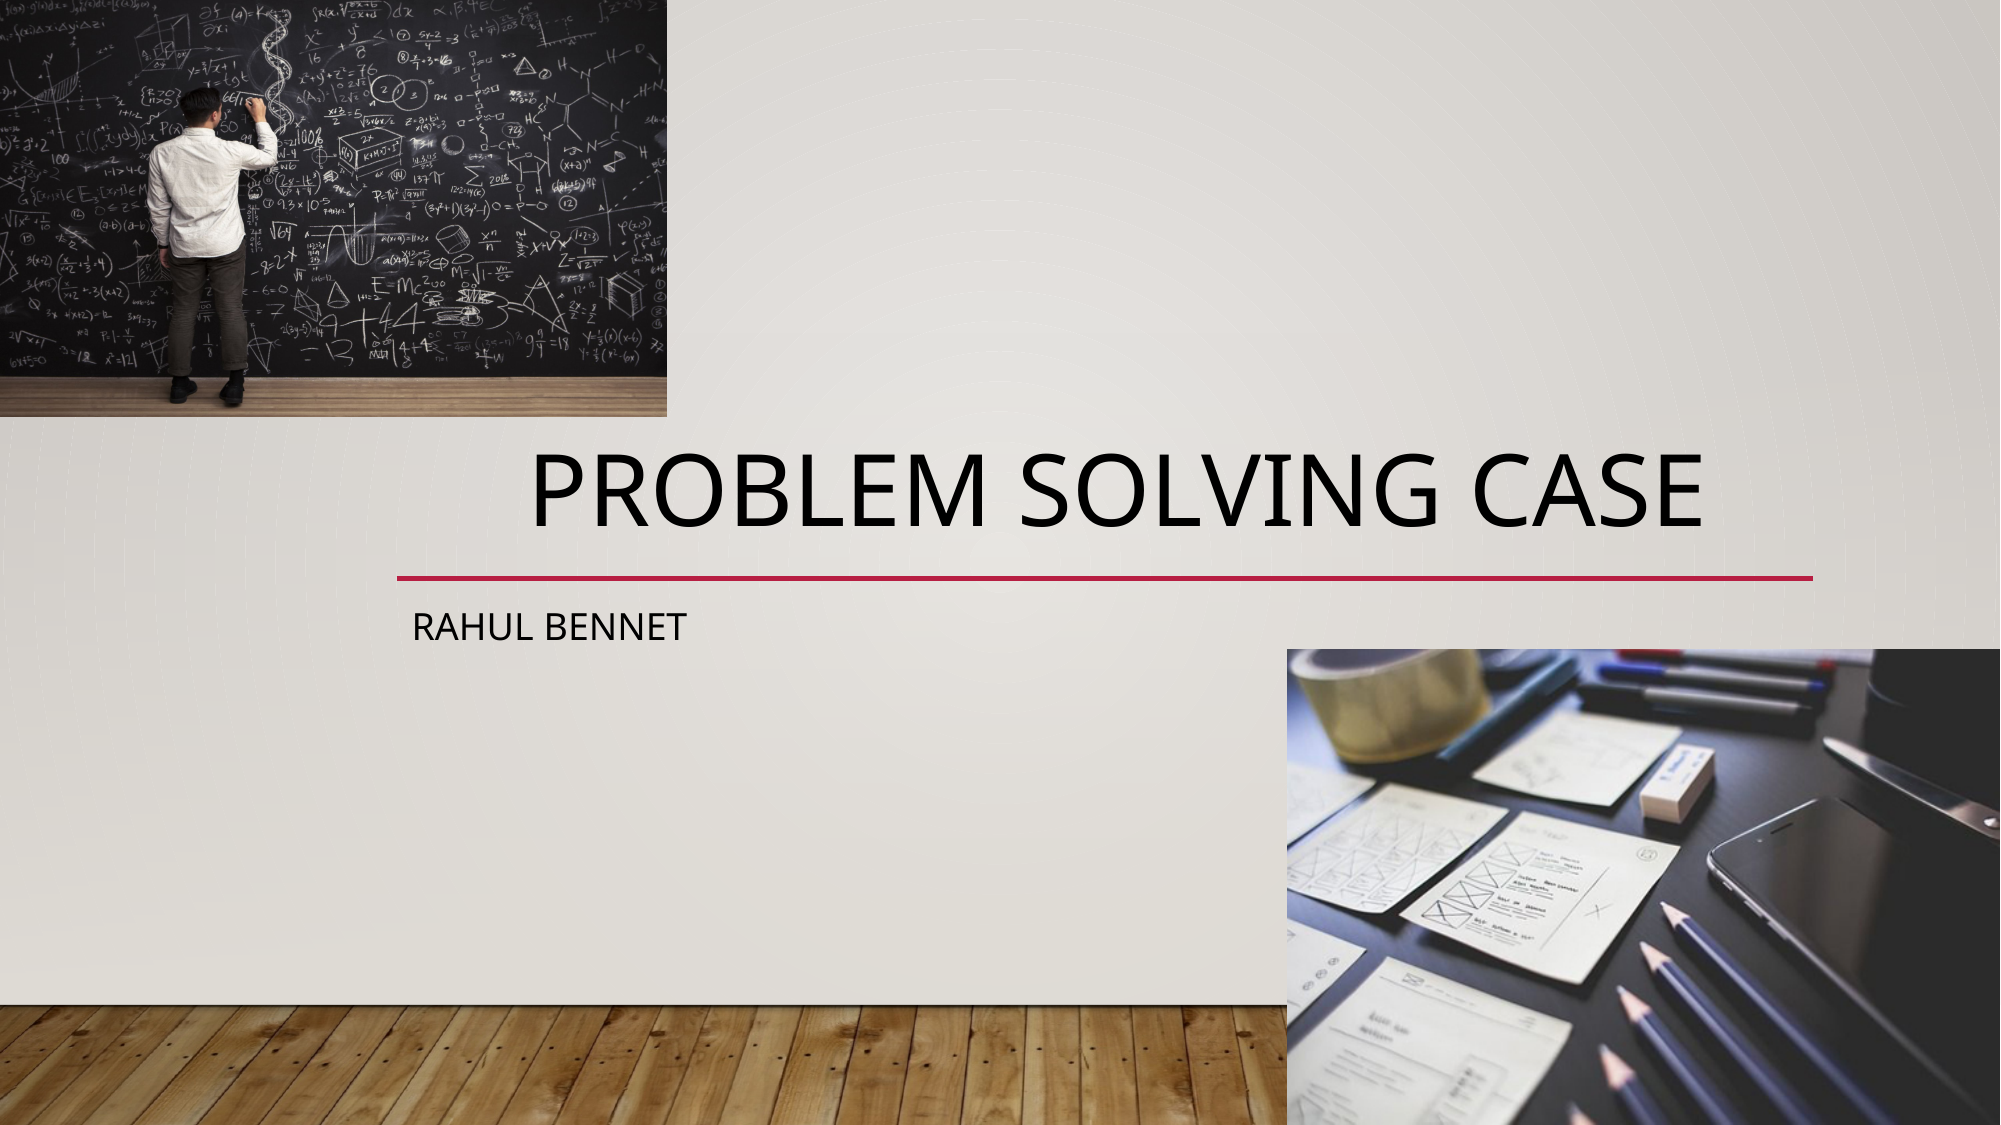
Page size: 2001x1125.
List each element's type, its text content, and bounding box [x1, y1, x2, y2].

subtitle RAHUL BENNET [396, 579, 1814, 740]
picture [0, 649, 2000, 1125]
picture [0, 0, 667, 418]
title problem solving case [396, 131, 1814, 549]
